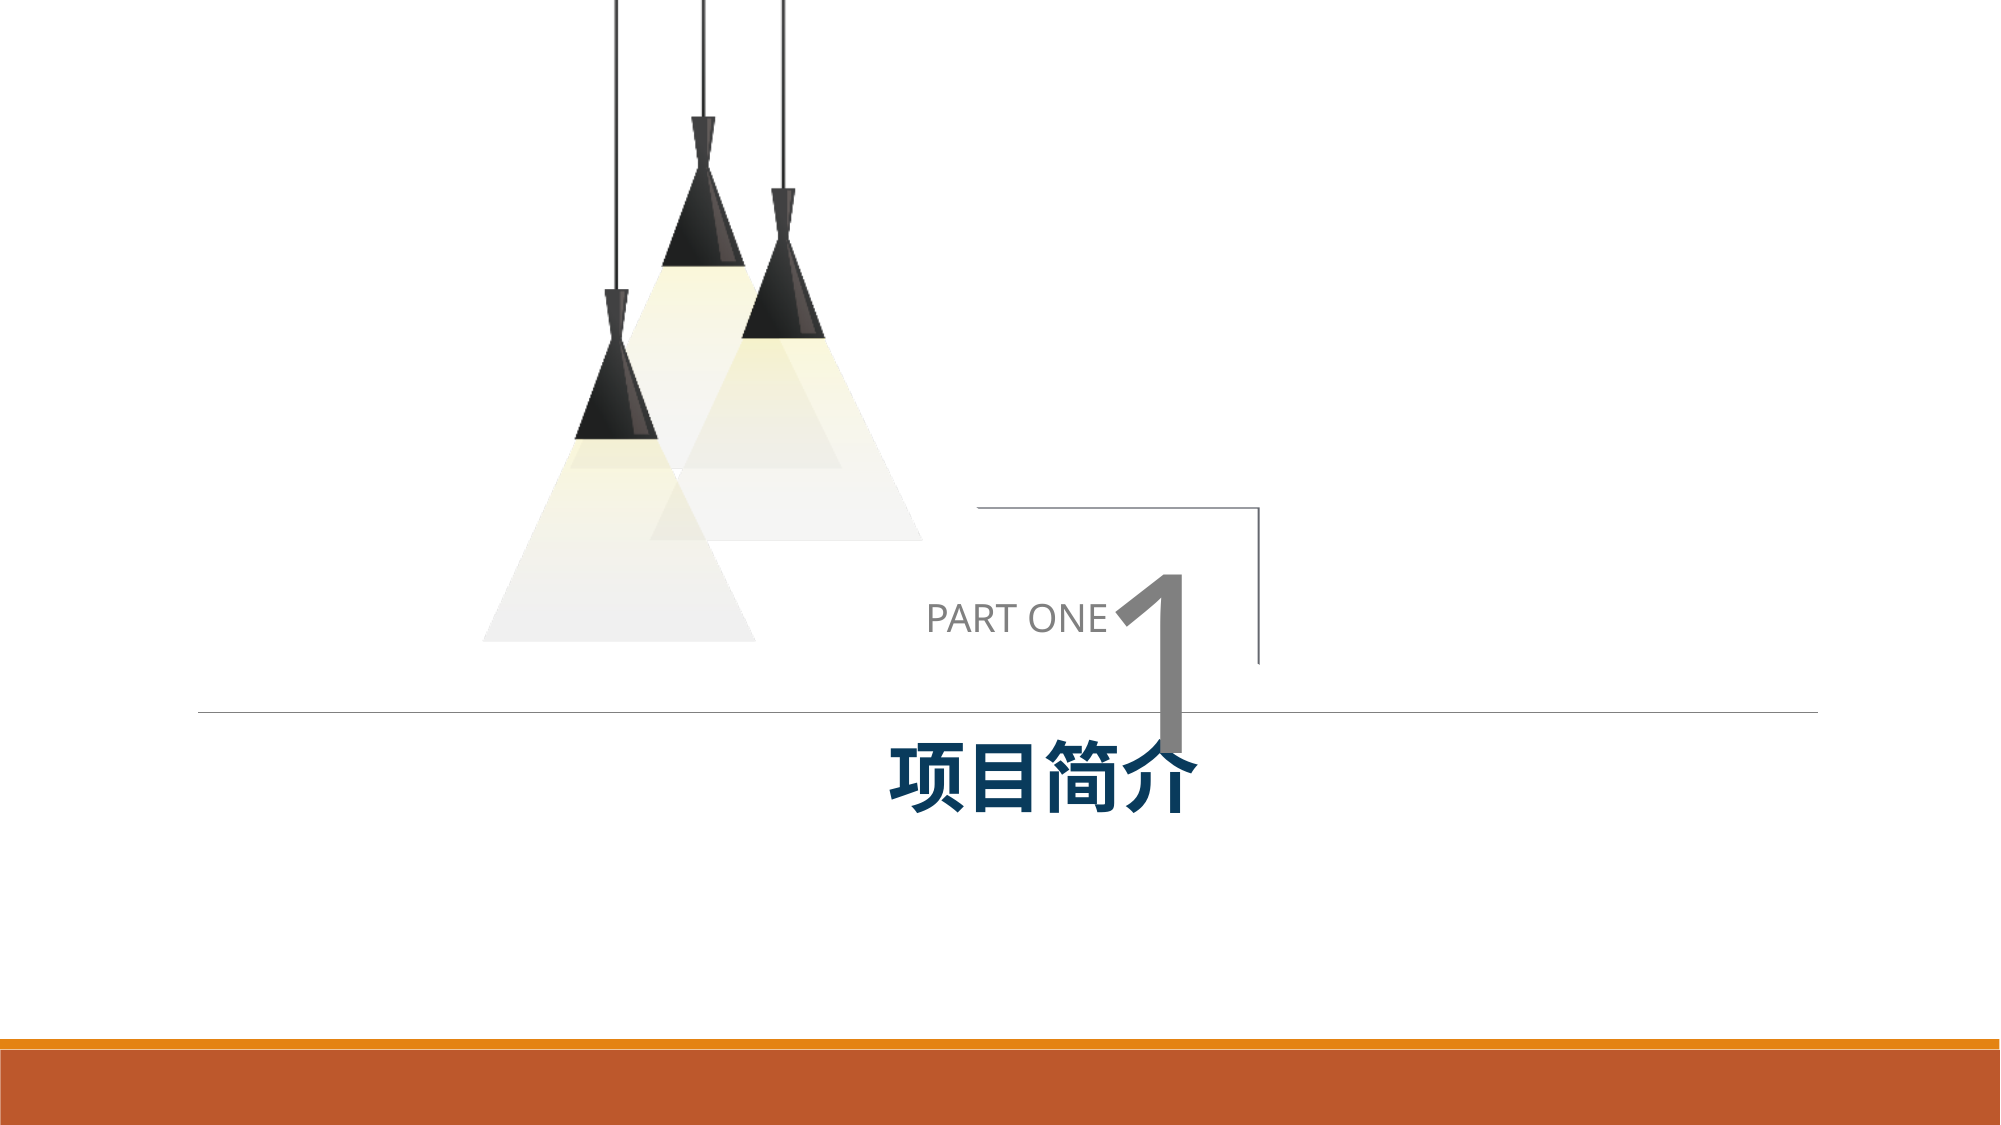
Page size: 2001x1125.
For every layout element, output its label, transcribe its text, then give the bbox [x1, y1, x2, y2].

text_box 1 [1055, 496, 1276, 812]
picture [471, 0, 930, 666]
text_box PART ONE [940, 586, 1168, 648]
text_box 项目简介 [599, 720, 1489, 830]
text_box [975, 506, 1262, 666]
